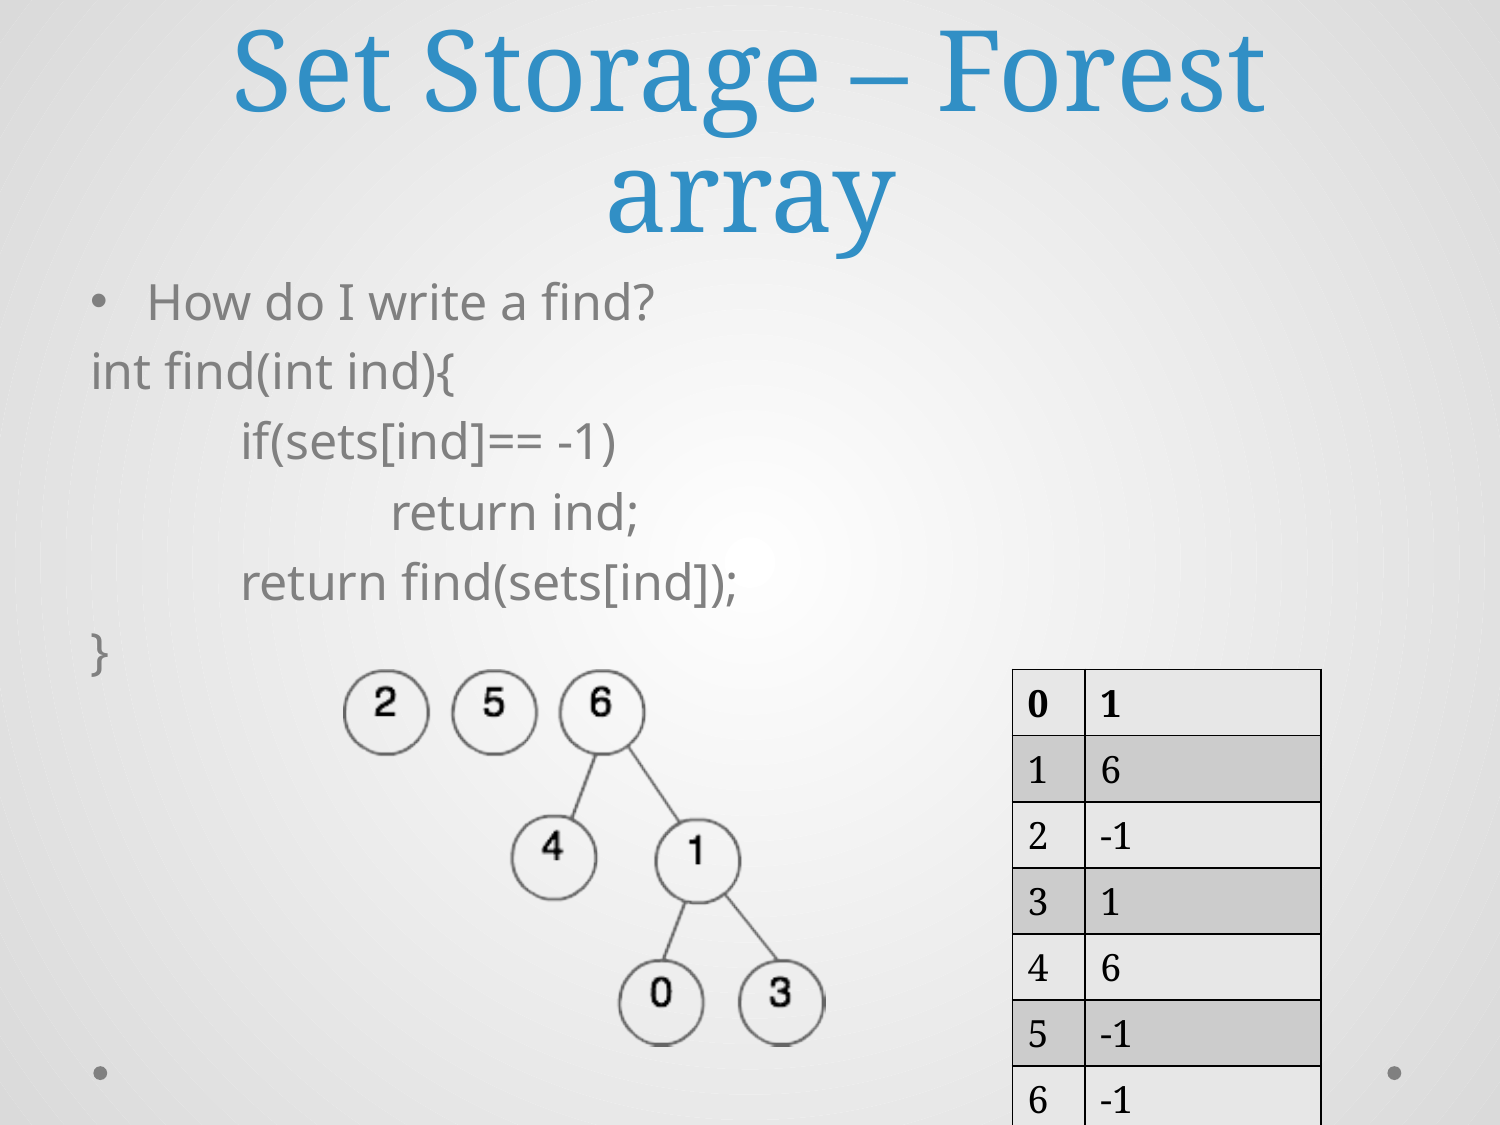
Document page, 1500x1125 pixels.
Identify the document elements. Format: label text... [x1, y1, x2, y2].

table_cell -1 [1086, 1067, 1320, 1125]
table_cell 1 [1013, 736, 1084, 801]
table_cell 1 [1086, 869, 1320, 933]
table_cell -1 [1086, 803, 1320, 867]
table_cell 6 [1086, 736, 1320, 801]
picture [343, 669, 826, 1047]
table_header 0 [1013, 670, 1084, 735]
table_cell 2 [1013, 803, 1084, 867]
table_header 1 [1086, 670, 1320, 735]
table_cell 6 [1086, 935, 1320, 999]
table_cell 6 [1013, 1067, 1084, 1125]
table_cell 3 [1013, 869, 1084, 933]
table_cell 4 [1013, 935, 1084, 999]
list How do I write a find? int find(int ind){ if(sets[ind]== -1) return ind; return find(sets[ind]); } [75, 262, 1425, 1005]
title Set Storage – Forest array [75, 0, 1425, 262]
table_cell 5 [1013, 1001, 1084, 1065]
table_cell -1 [1086, 1001, 1320, 1065]
